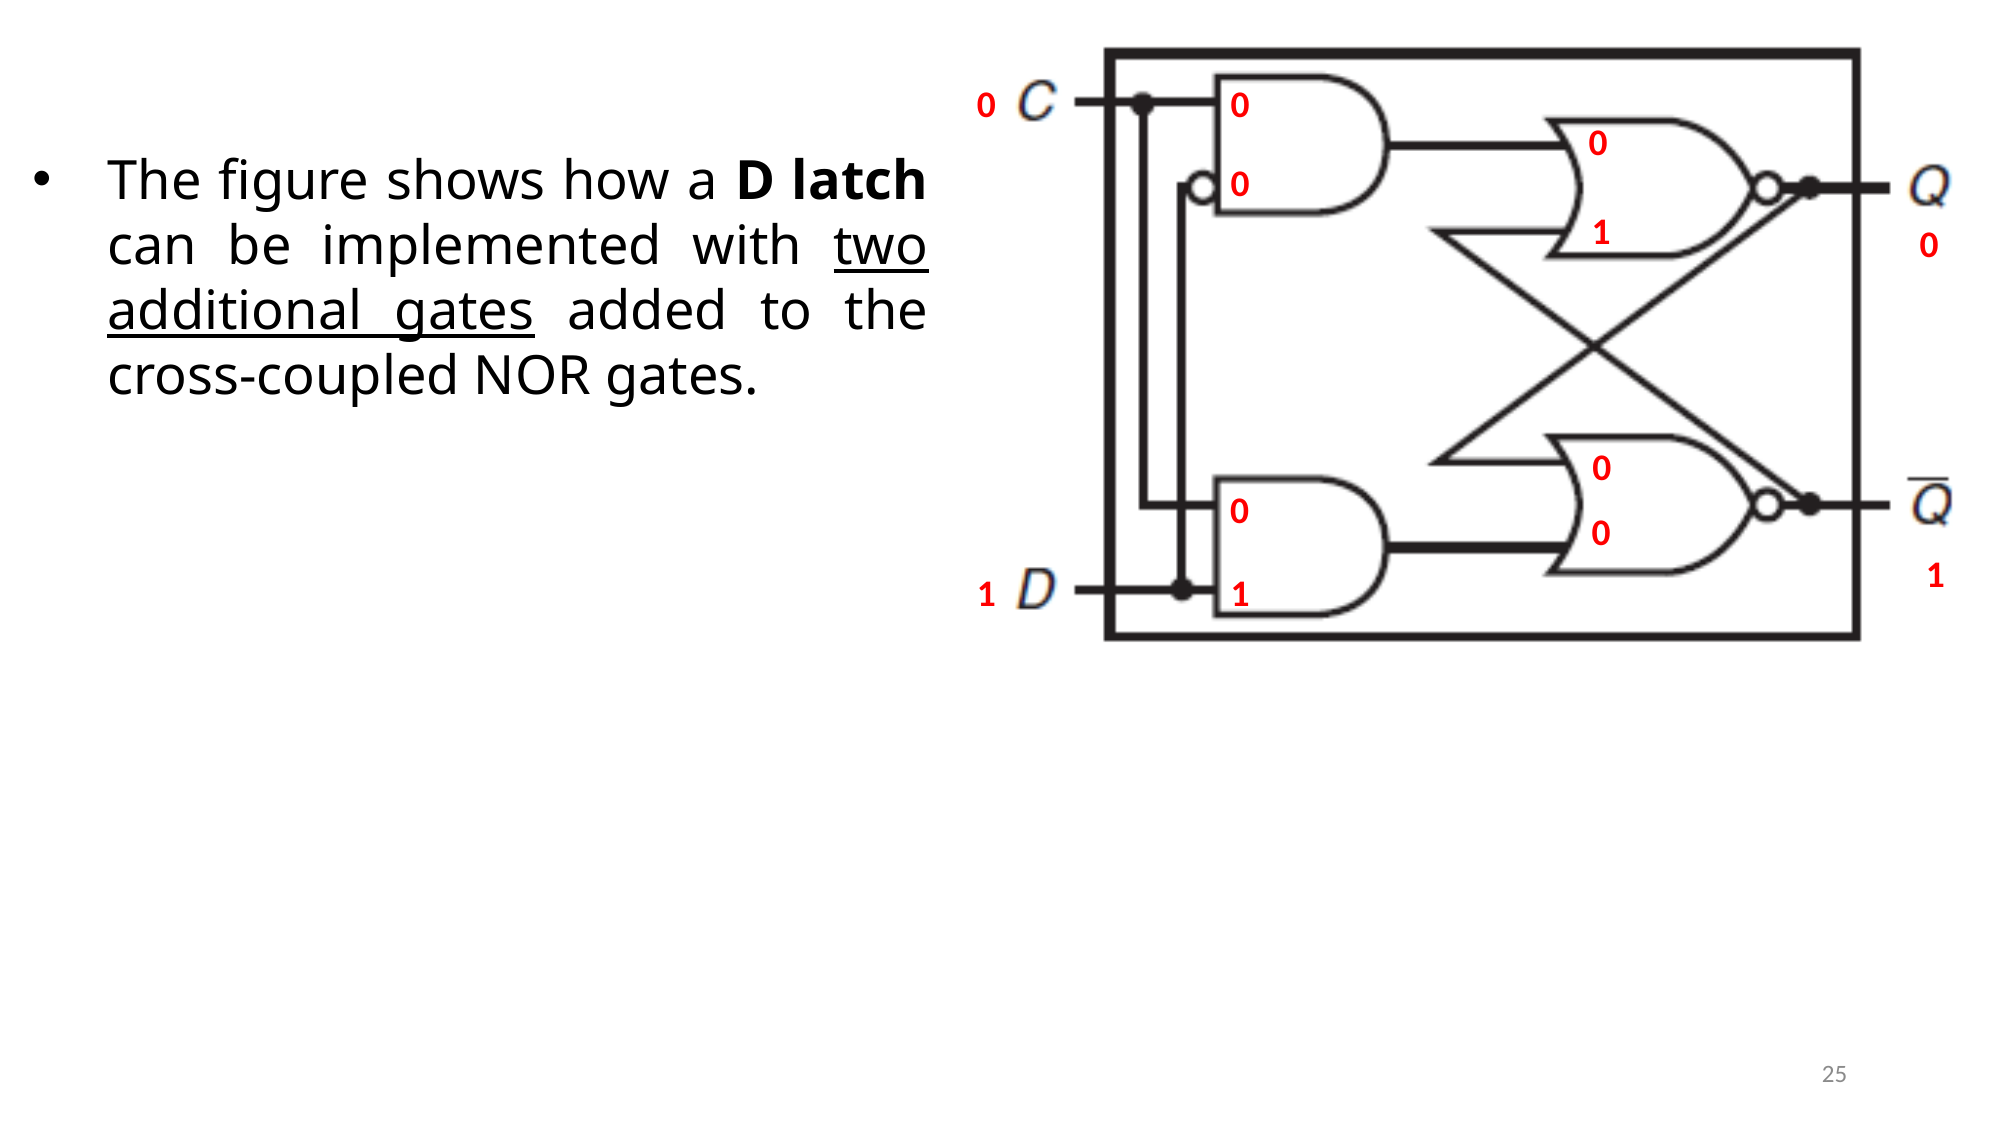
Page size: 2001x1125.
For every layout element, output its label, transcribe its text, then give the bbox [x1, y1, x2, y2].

text_box 0 [962, 72, 988, 133]
text_box The figure shows how a D latch can be implemented with two additional gates added to the cross-coupled NOR gates. [17, 72, 944, 803]
text_box 1 [962, 561, 988, 622]
slide_number 25 [1412, 1042, 1863, 1103]
picture [988, 0, 2000, 683]
